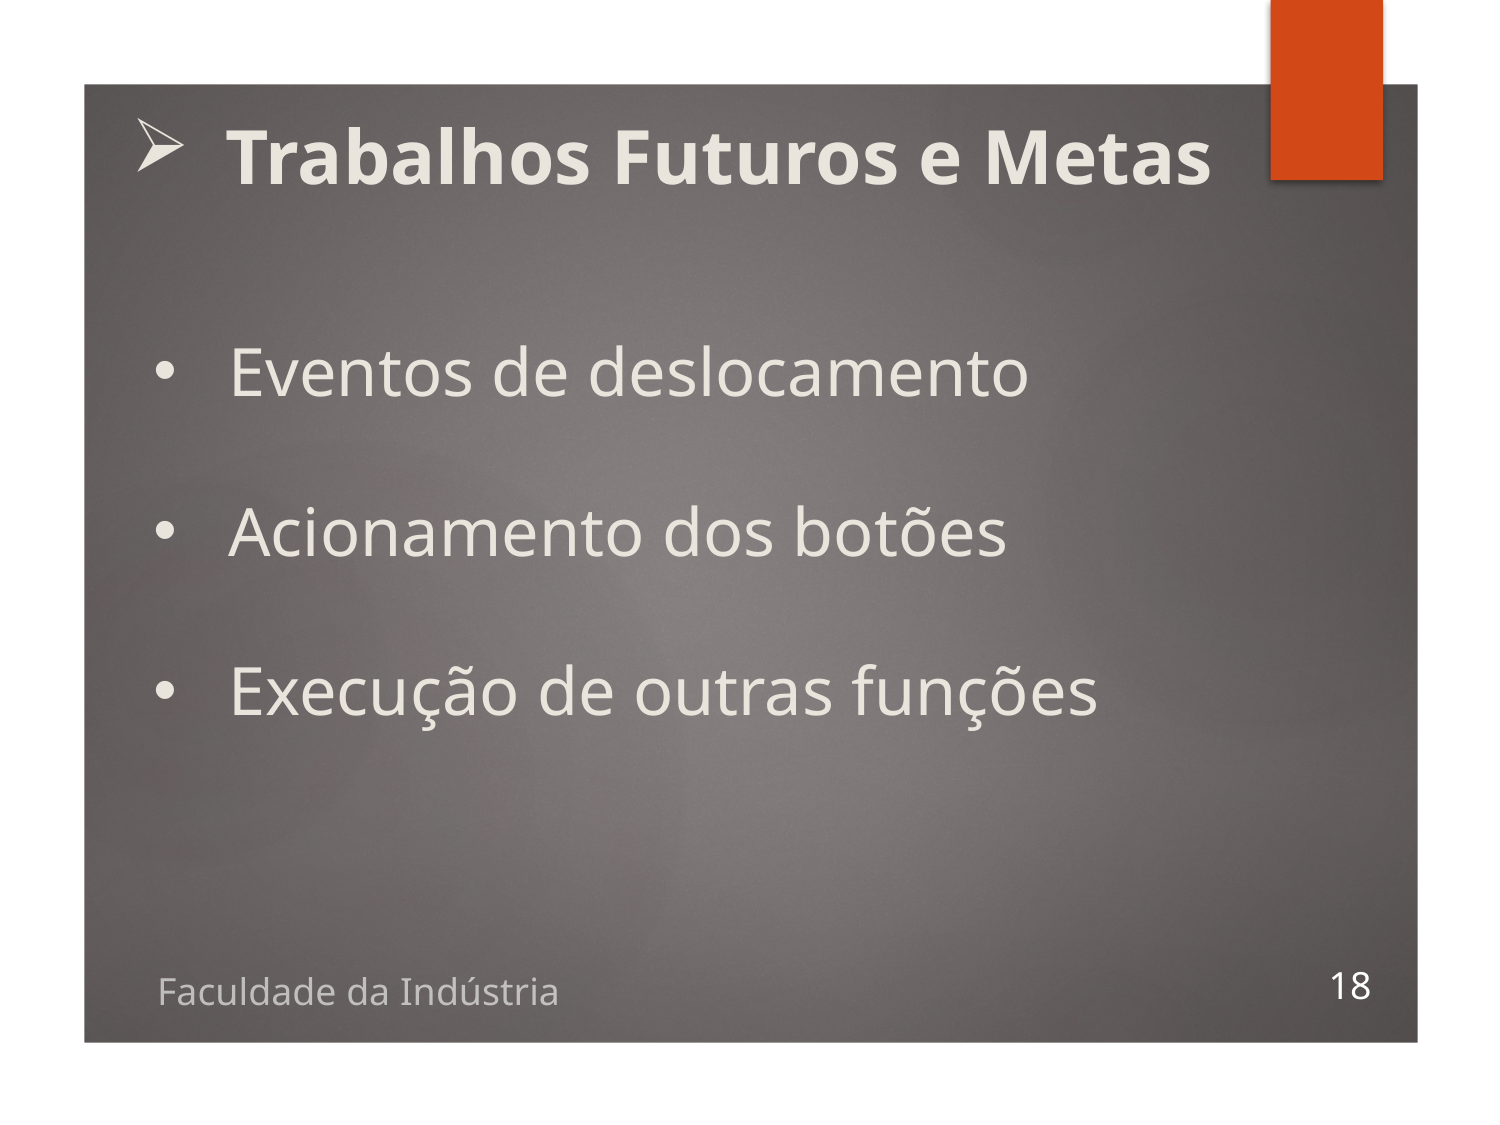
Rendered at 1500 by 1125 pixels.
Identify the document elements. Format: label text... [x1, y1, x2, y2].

slide_number 18 [1298, 926, 1402, 1021]
footer Faculdade da Indústria [142, 969, 653, 1021]
text_box Eventos de deslocamento Acionamento dos botões Execução de outras funções [142, 439, 1455, 735]
text_box Trabalhos Futuros e Metas [120, 77, 1434, 205]
